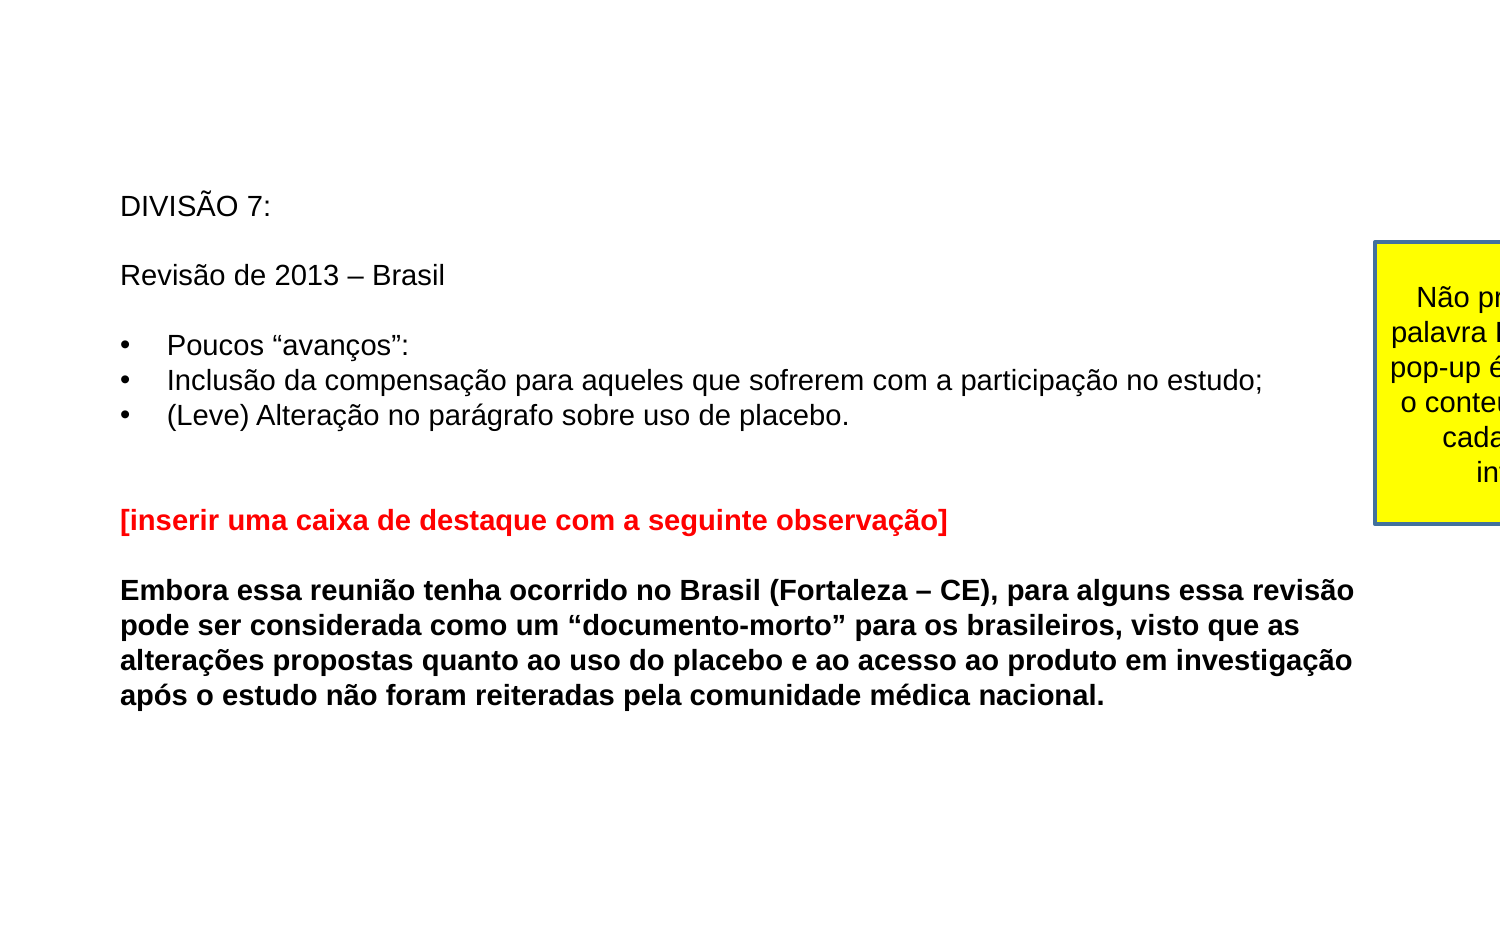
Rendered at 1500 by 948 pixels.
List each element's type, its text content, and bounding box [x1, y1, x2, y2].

text_box Não precisa trazer a palavra DIVISÃO para o pop-up é só para indicar o conteúdo referente a cada número no infográfico. [1373, 240, 1500, 526]
text_box DIVISÃO 7: Revisão de 2013 – Brasil Poucos “avanços”: Inclusão da compensação para aqueles que sofrerem com a participação no estudo; (Leve) Alteração no parágrafo sobre uso de placebo. [inserir uma caixa de destaque com a seguinte observação] Embora essa reunião tenha ocorrido no Brasil (Fortaleza – CE), para alguns essa revisão pode ser considerada como um “documento-morto” para os brasileiros, visto que as alterações propostas quanto ao uso do placebo e ao acesso ao produto em investigação após o estudo não foram reiteradas pela comunidade médica nacional. [105, 179, 1411, 719]
